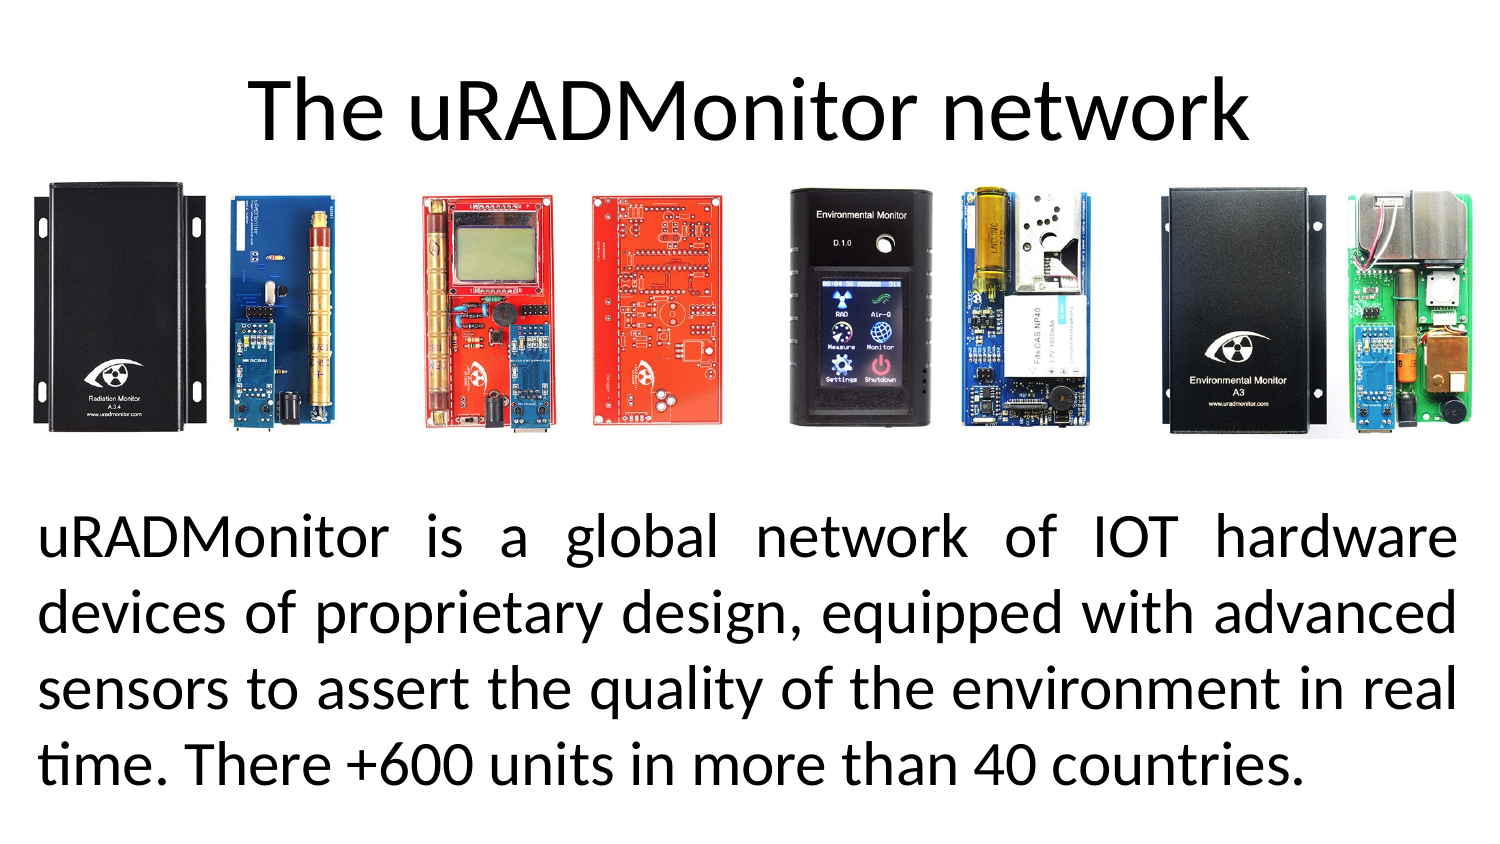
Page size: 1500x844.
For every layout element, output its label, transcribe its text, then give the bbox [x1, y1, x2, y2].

list uRADMonitor is a global network of IOT hardware devices of proprietary design, equipped with advanced sensors to assert the quality of the environment in real time. There +600 units in more than 40 countries. [22, 486, 1477, 827]
title The uRADMonitor network [75, 33, 1425, 172]
picture [0, 174, 1500, 439]
